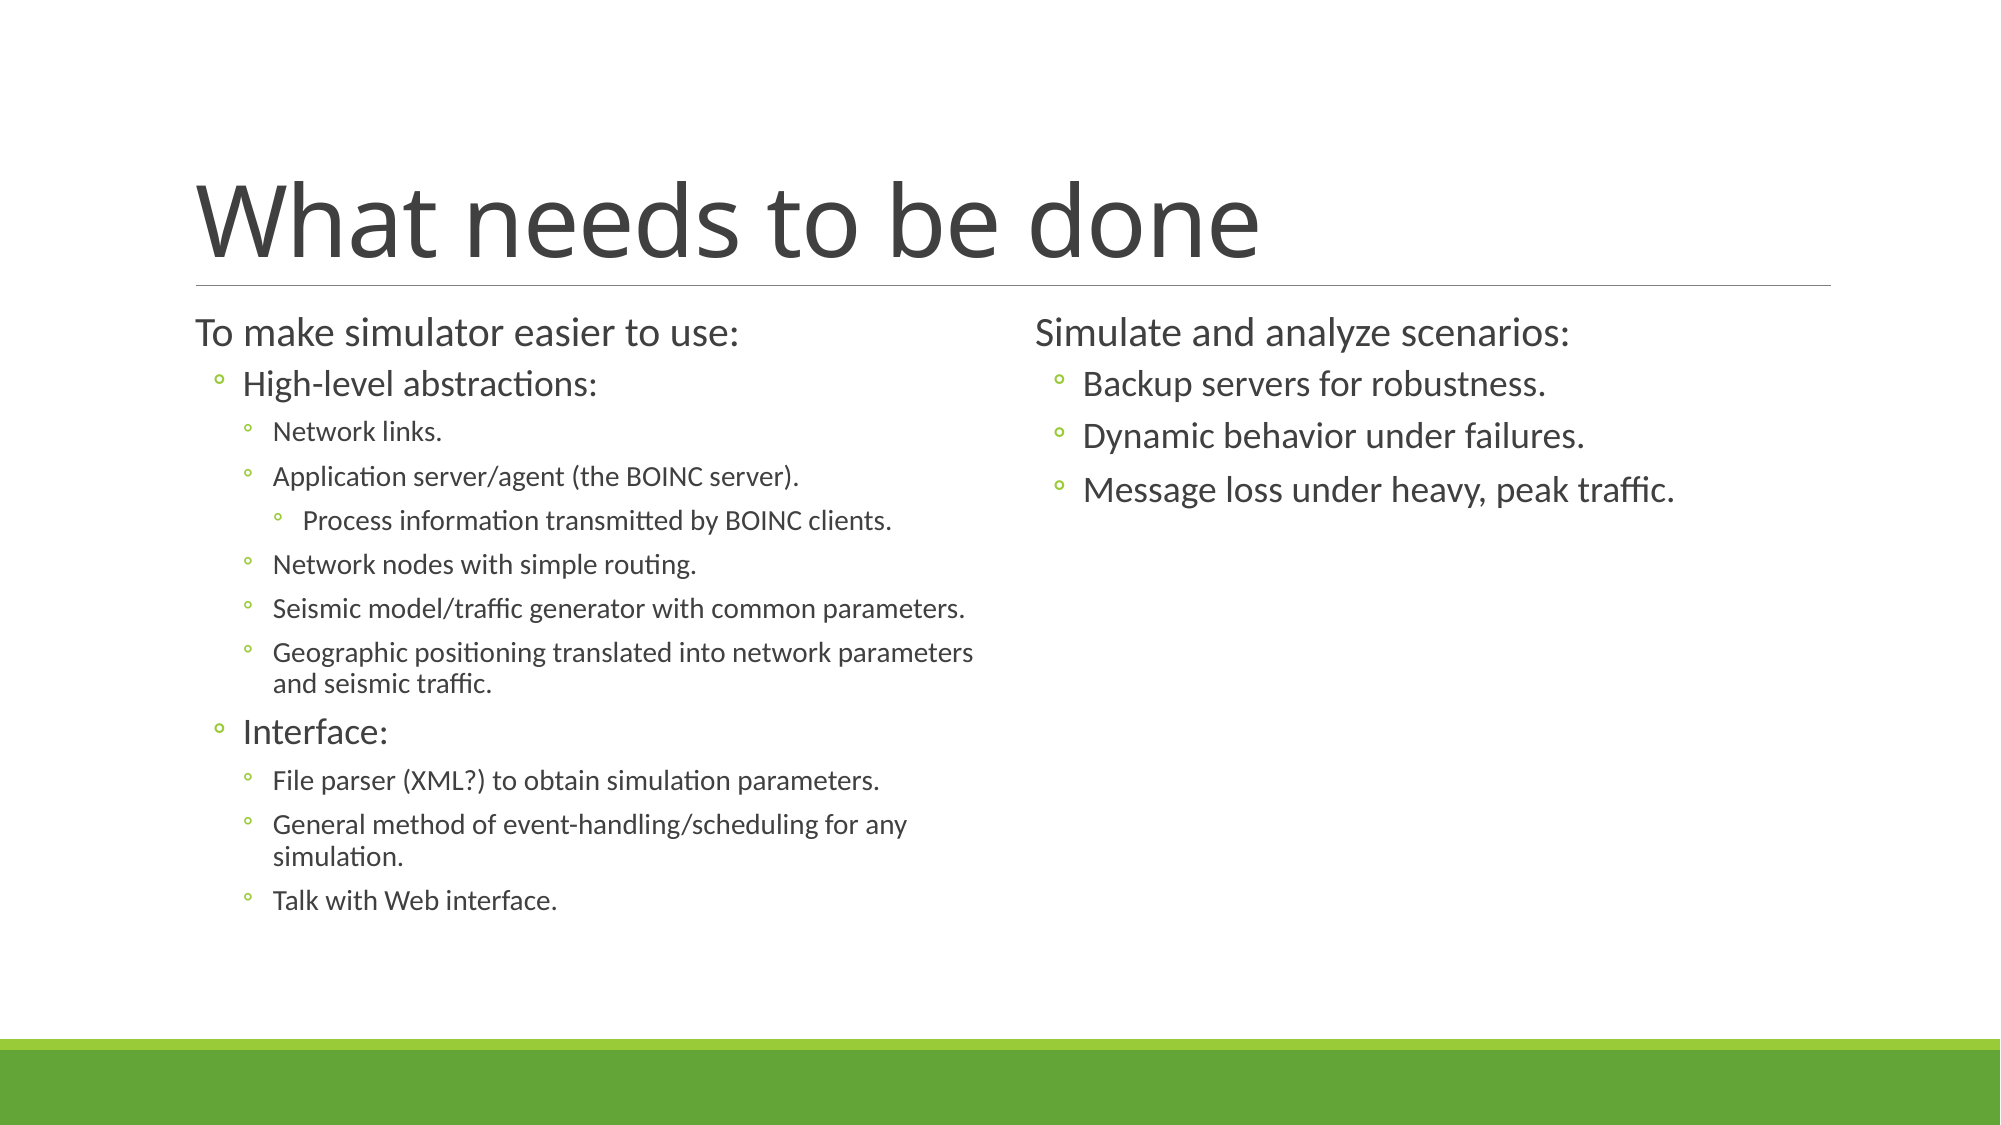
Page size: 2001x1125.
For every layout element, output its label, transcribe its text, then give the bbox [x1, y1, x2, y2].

list To make simulator easier to use: High-level abstractions: Network links. Application server/agent (the BOINC server). Process information transmitted by BOINC clients. Network nodes with simple routing. Seismic model/traffic generator with common parameters. Geographic positioning translated into network parameters and seismic traffic. Interface: File parser (XML?) to obtain simulation parameters. General method of event-handling/scheduling for any simulation. Talk with Web interface. [180, 302, 990, 963]
list Simulate and analyze scenarios: Backup servers for robustness. Dynamic behavior under failures. Message loss under heavy, peak traffic. [1020, 302, 1830, 963]
title What needs to be done [180, 47, 1830, 285]
